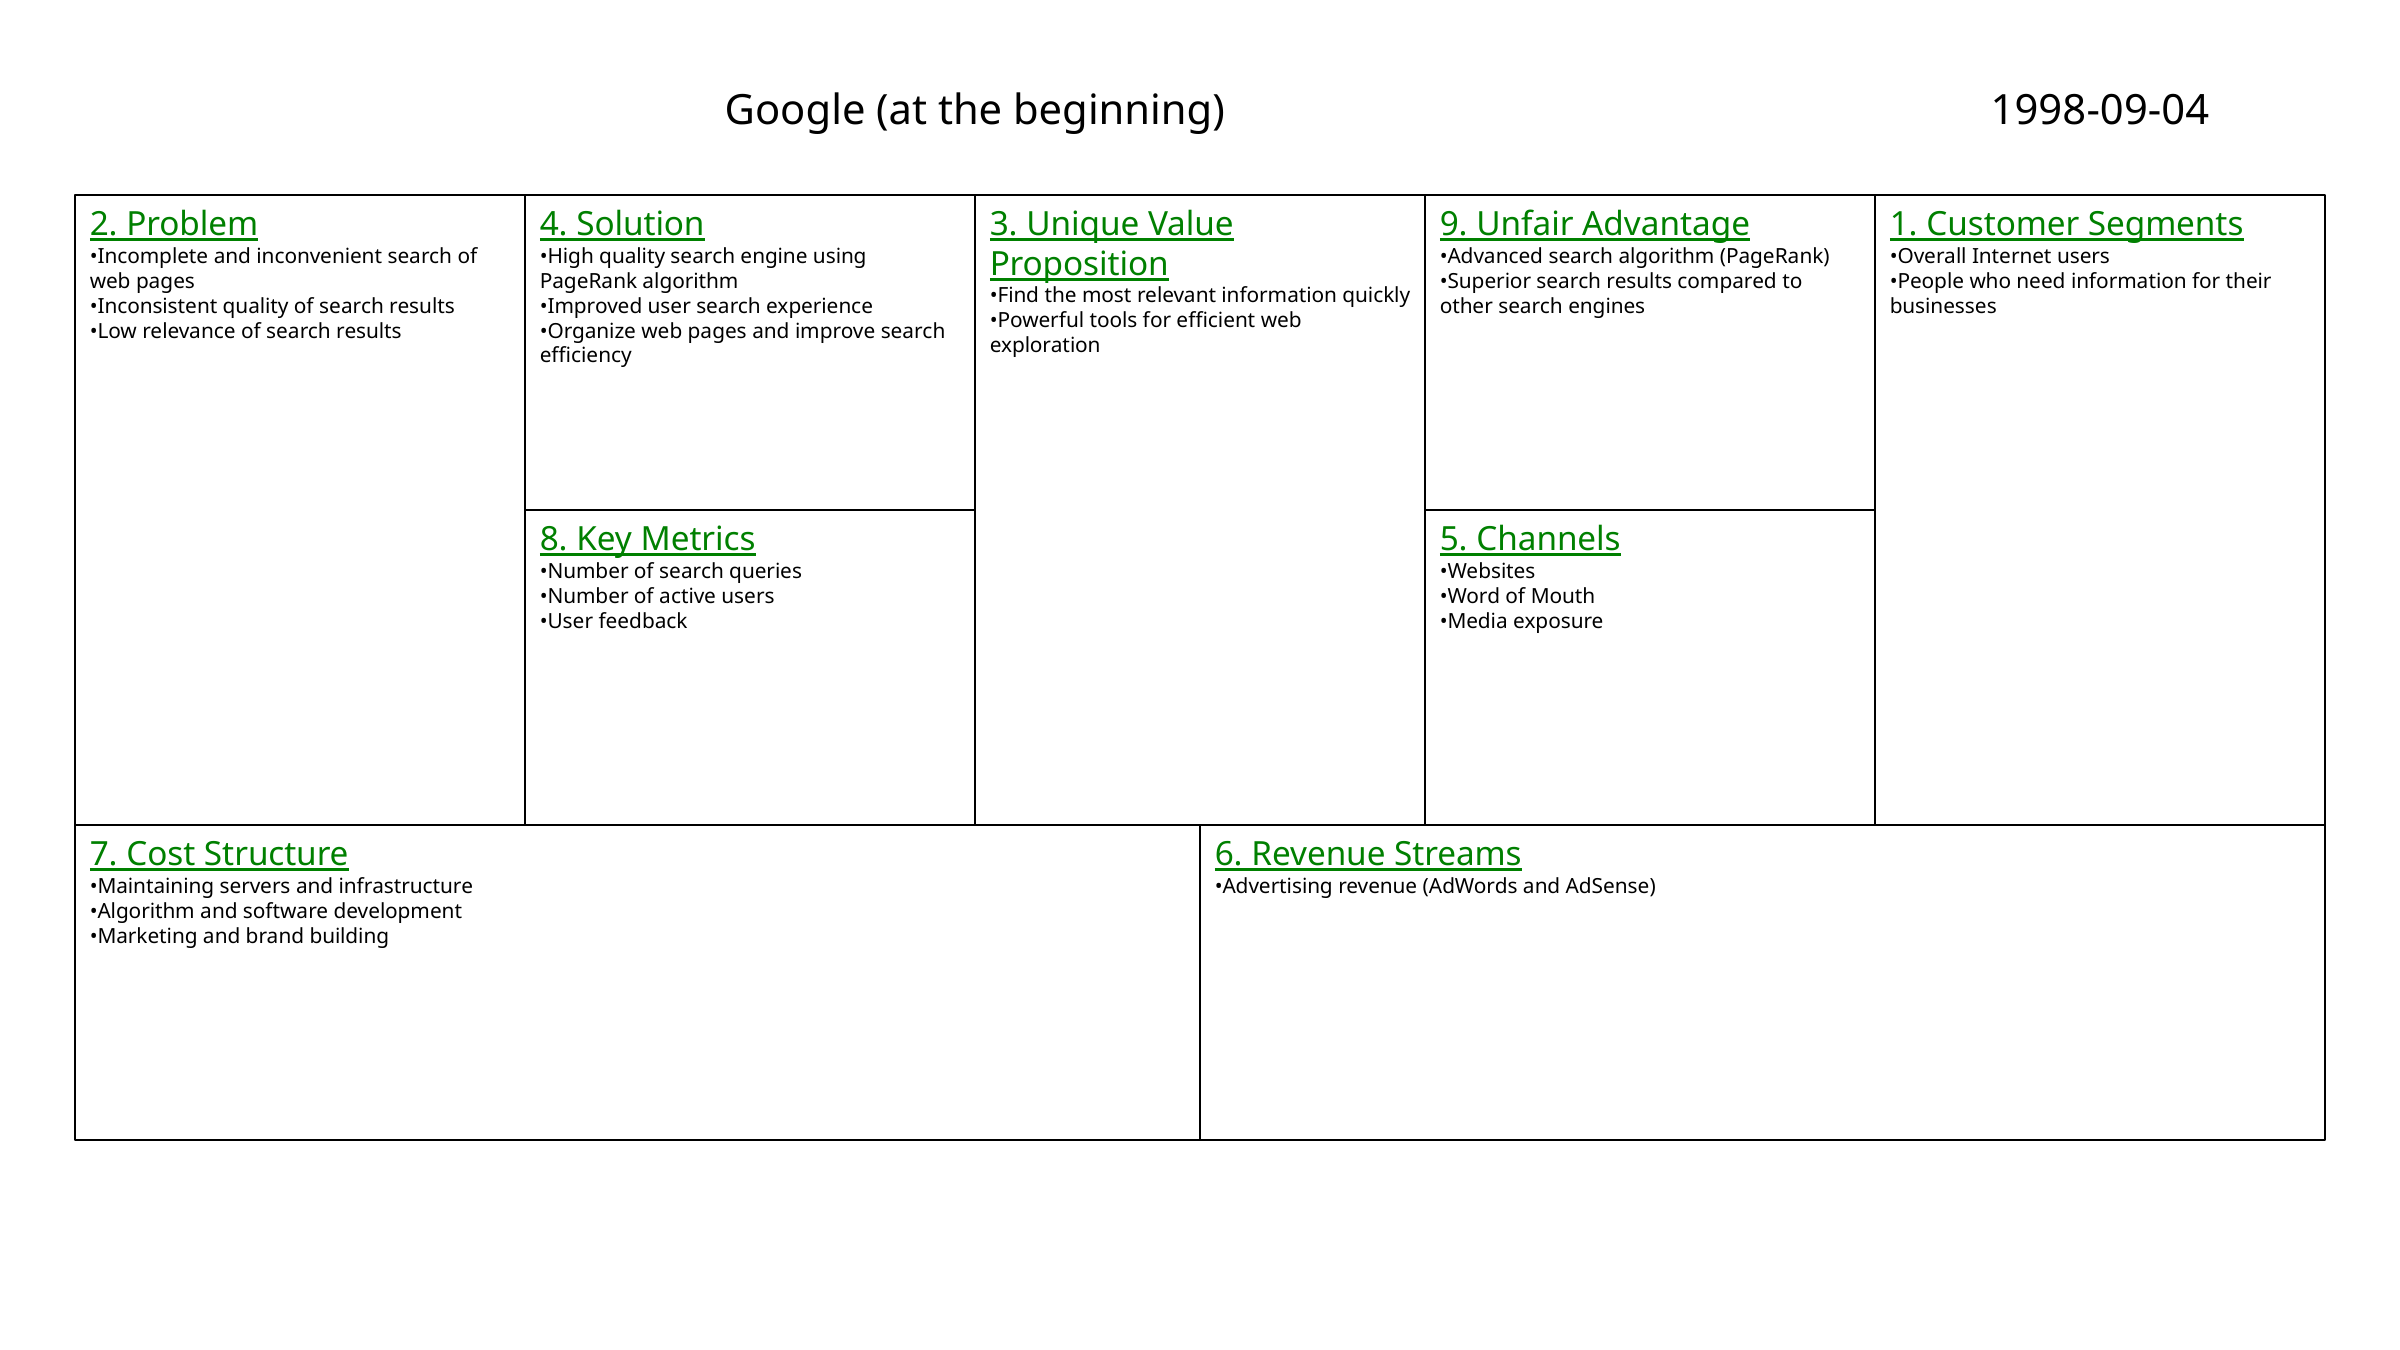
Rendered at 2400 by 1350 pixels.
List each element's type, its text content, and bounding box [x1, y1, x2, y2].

text_box 7. Cost Structure •Maintaining servers and infrastructure •Algorithm and software development •Marketing and brand building [74, 824, 1199, 1140]
text_box 3. Unique Value Proposition •Find the most relevant information quickly •Powerful tools for efficient web exploration [974, 194, 1424, 824]
text_box 4. Solution •High quality search engine using PageRank algorithm •Improved user search experience •Organize web pages and improve search efficiency [524, 194, 974, 509]
text_box Google (at the beginning) [709, 75, 1241, 140]
text_box 1998-09-04 [1975, 75, 2225, 140]
text_box 1. Customer Segments •Overall Internet users •People who need information for their businesses [1874, 194, 2325, 824]
text_box 5. Channels •Websites •Word of Mouth •Media exposure [1424, 509, 1874, 824]
text_box 2. Problem •Incomplete and inconvenient search of web pages •Inconsistent quality of search results •Low relevance of search results [74, 194, 524, 824]
text_box 8. Key Metrics •Number of search queries •Number of active users •User feedback [524, 509, 974, 824]
text_box 6. Revenue Streams •Advertising revenue (AdWords and AdSense) [1199, 824, 2325, 1140]
text_box 9. Unfair Advantage •Advanced search algorithm (PageRank) •Superior search results compared to other search engines [1424, 194, 1874, 509]
